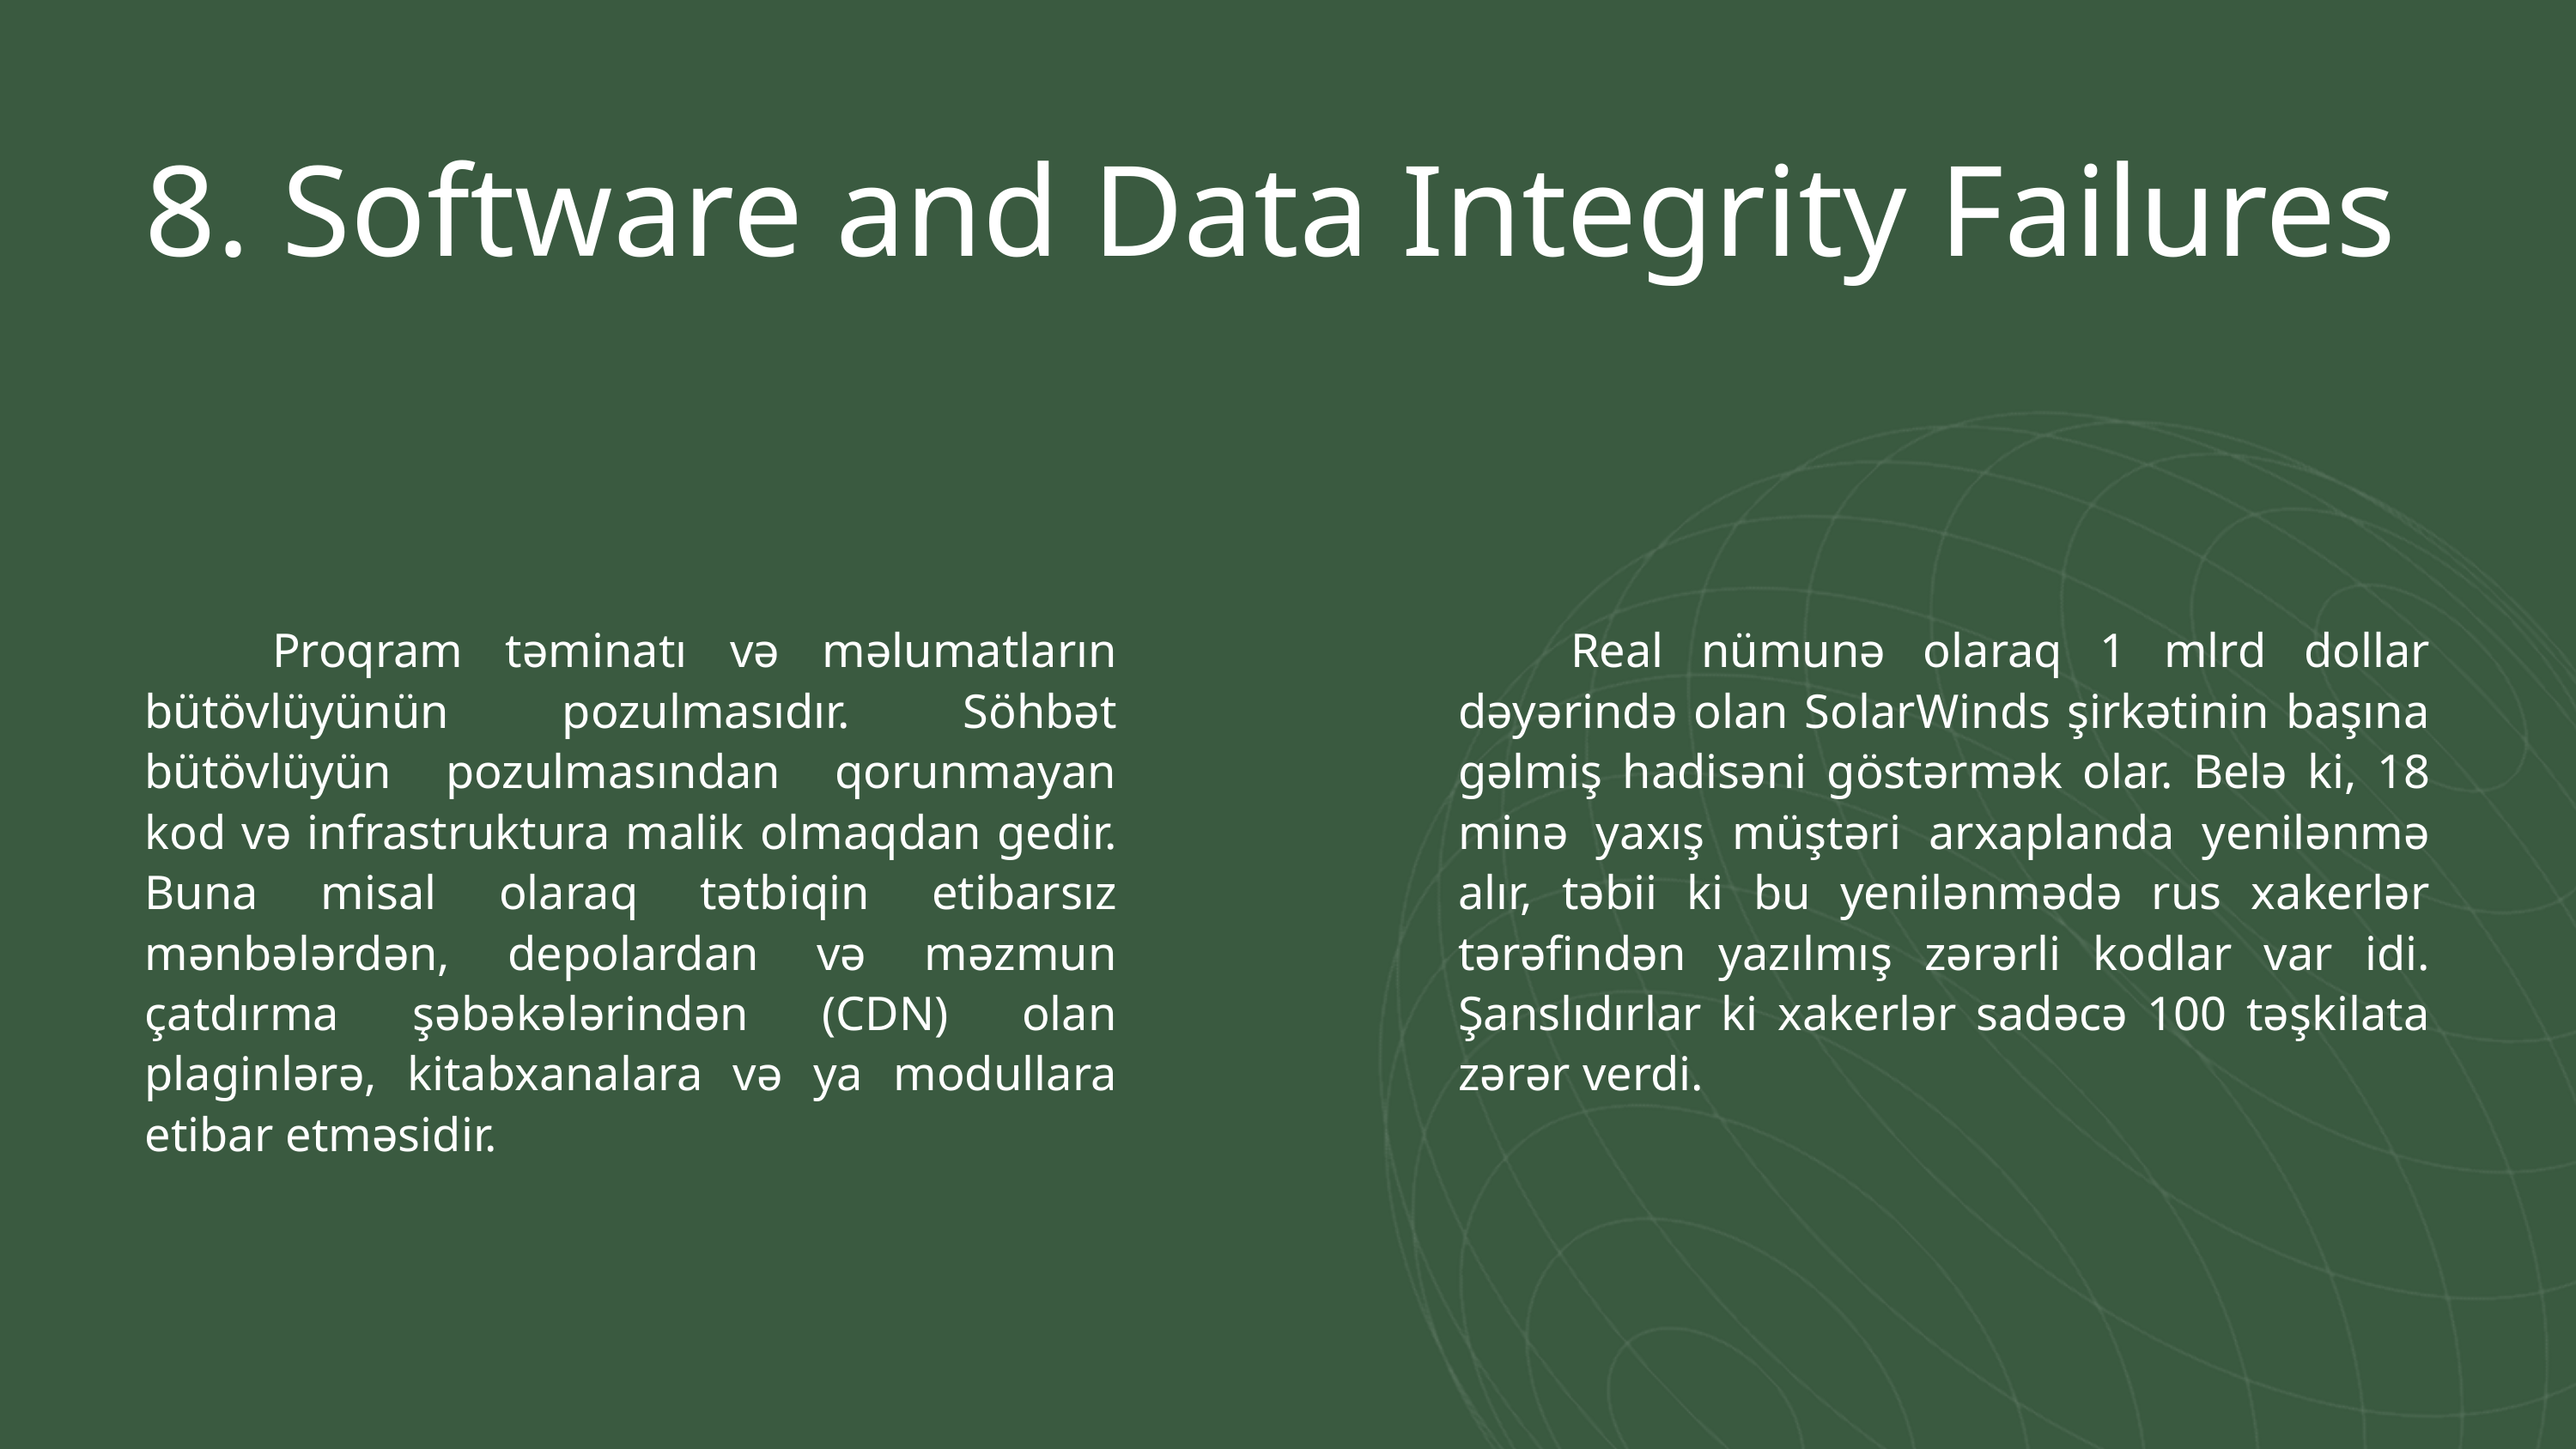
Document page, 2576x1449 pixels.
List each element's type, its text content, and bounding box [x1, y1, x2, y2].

picture [1376, 403, 2576, 1449]
text_box Proqram təminatı və məlumatların bütövlüyünün pozulmasıdır. Söhbət bütövlüyün pozulmasından qorunmayan kod və infrastruktura malik olmaqdan gedir. Buna misal olaraq tətbiqin etibarsız mənbələrdən, depolardan və məzmun çatdırma şəbəkələrindən (CDN) olan plaginlərə, kitabxanalara və ya modullara etibar etməsidir. [144, 616, 1118, 1161]
text_box 8. Software and Data Integrity Failures [144, 131, 2432, 282]
